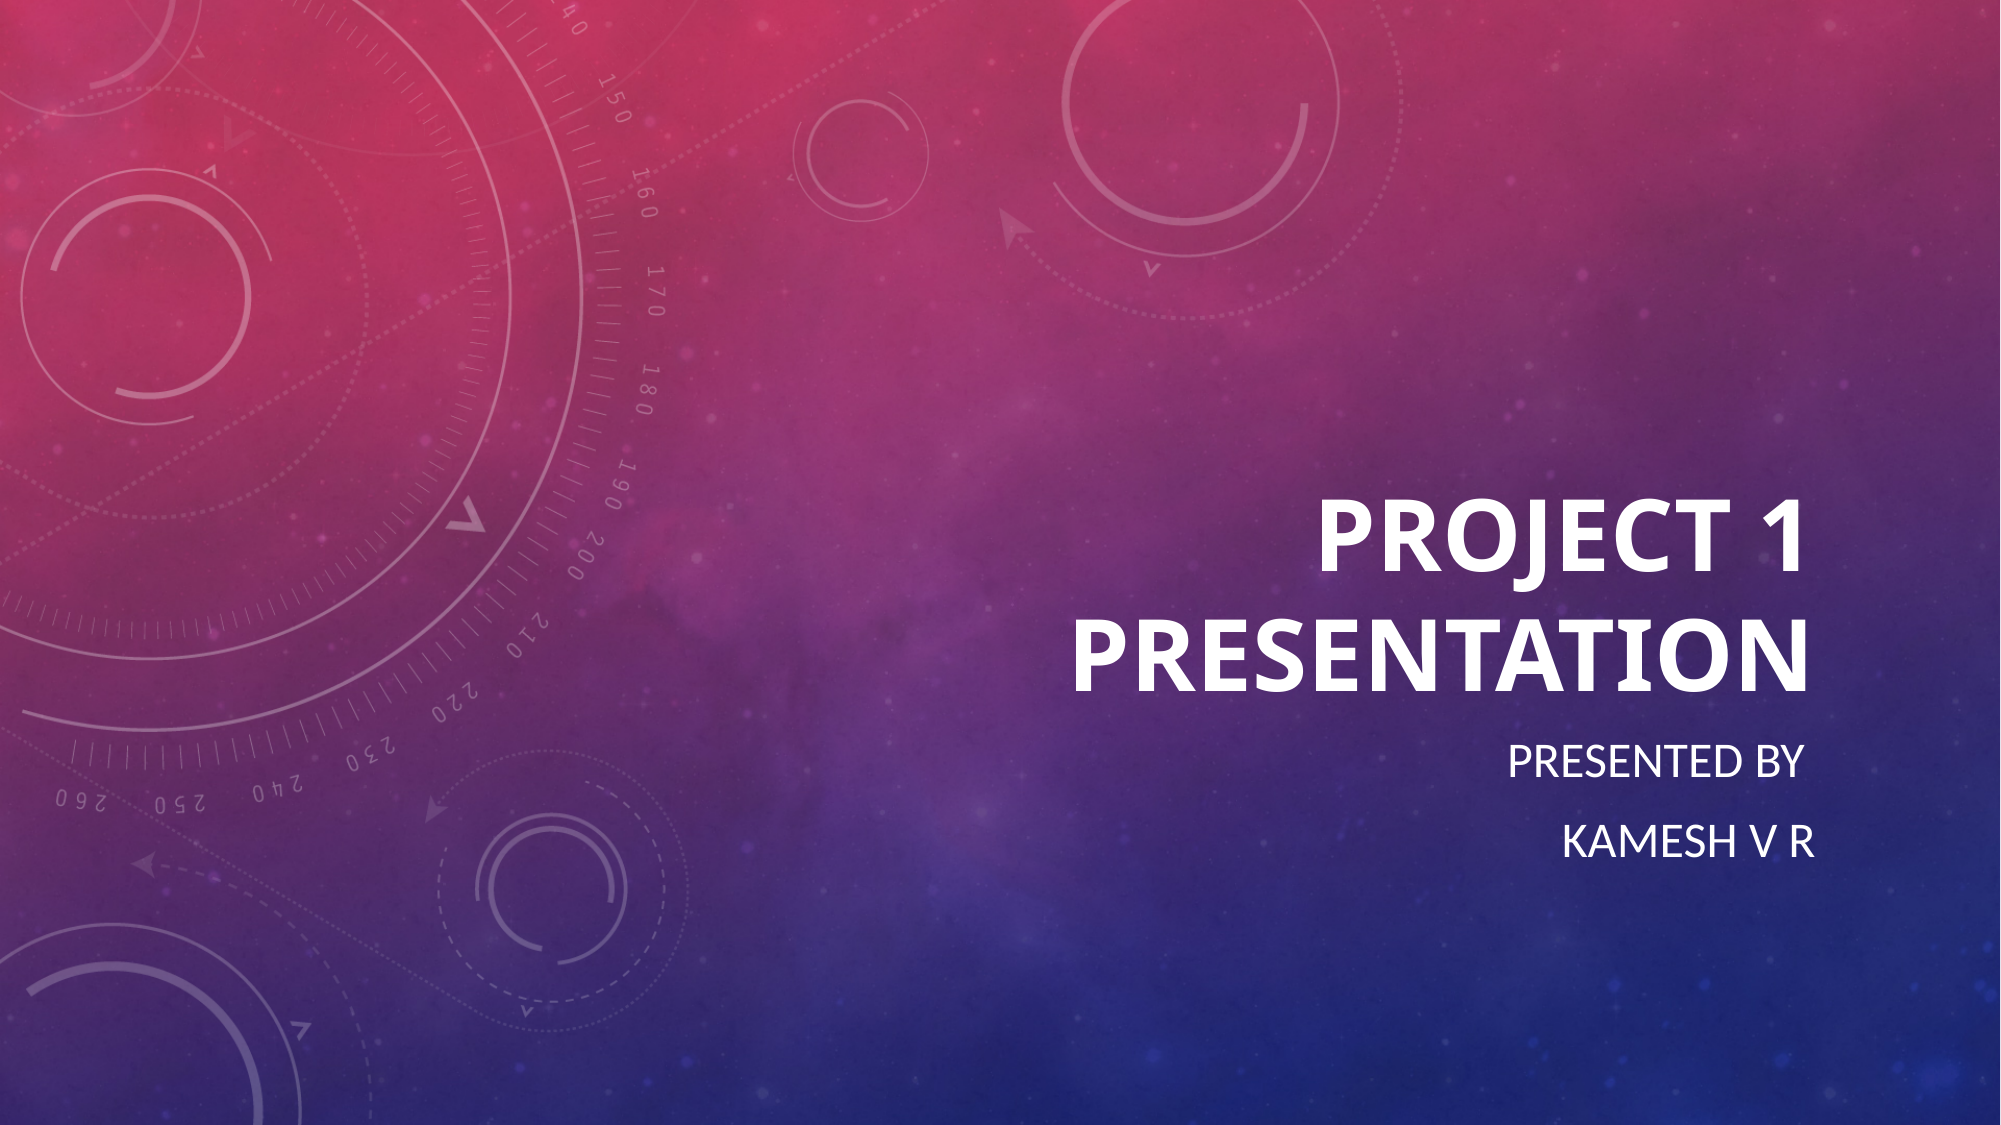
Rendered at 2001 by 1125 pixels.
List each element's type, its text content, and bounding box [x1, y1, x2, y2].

subtitle Presented by Kamesh V R [650, 719, 1831, 950]
title PROJECT 1 PRESENTATION [650, 322, 1831, 719]
picture [0, 0, 2001, 1125]
